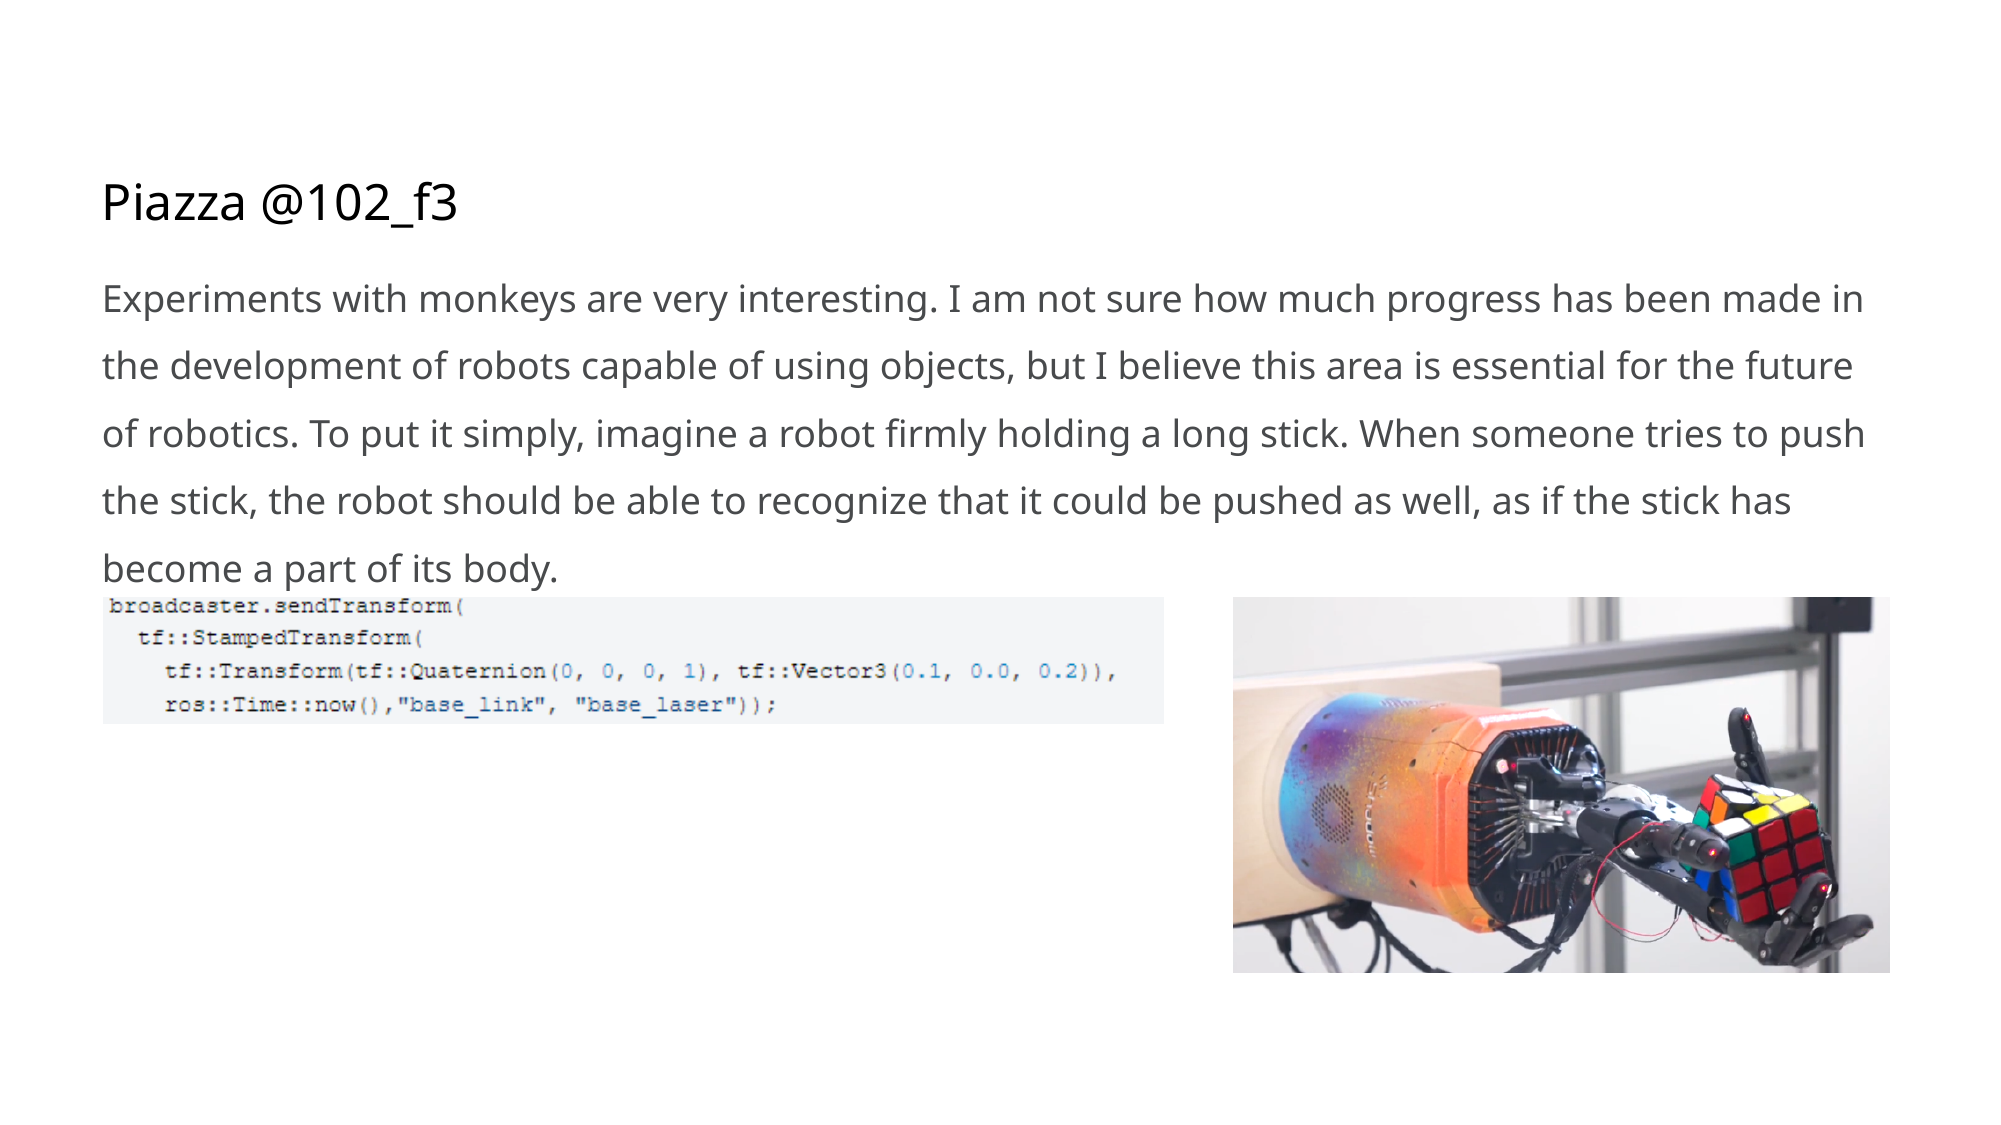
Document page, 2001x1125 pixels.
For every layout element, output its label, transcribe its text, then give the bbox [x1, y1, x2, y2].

subtitle Piazza @102_f3 Experiments with monkeys are very interesting. I am not sure how much progress has been made in the development of robots capable of using objects, but I believe this area is essential for the future of robotics. To put it simply, imagine a robot firmly holding a long stick. When someone tries to push the stick, the robot should be able to recognize that it could be pushed as well, as if the stick has become a part of its body. [86, 170, 1911, 1026]
picture [1233, 597, 1890, 973]
picture [103, 597, 1164, 724]
